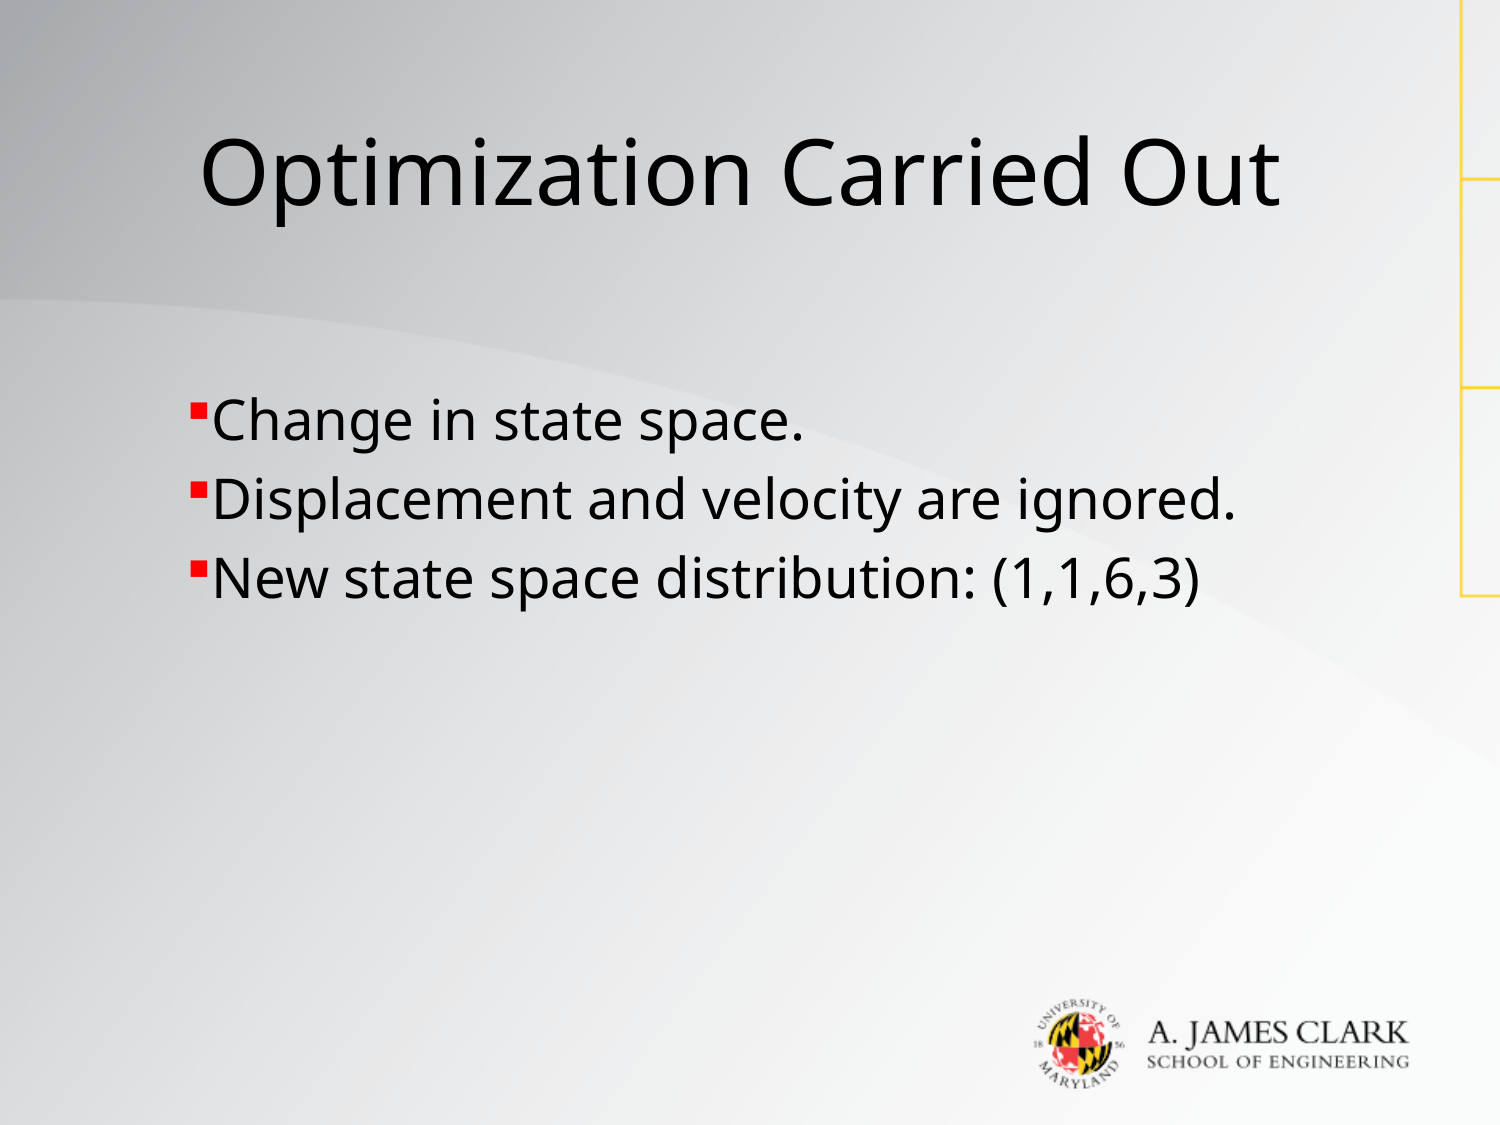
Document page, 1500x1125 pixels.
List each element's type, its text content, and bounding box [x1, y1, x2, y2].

title Optimization Carried Out [75, 45, 1407, 231]
text_box Change in state space. Displacement and velocity are ignored. New state space distribution: (1,1,6,3) [171, 376, 1311, 717]
